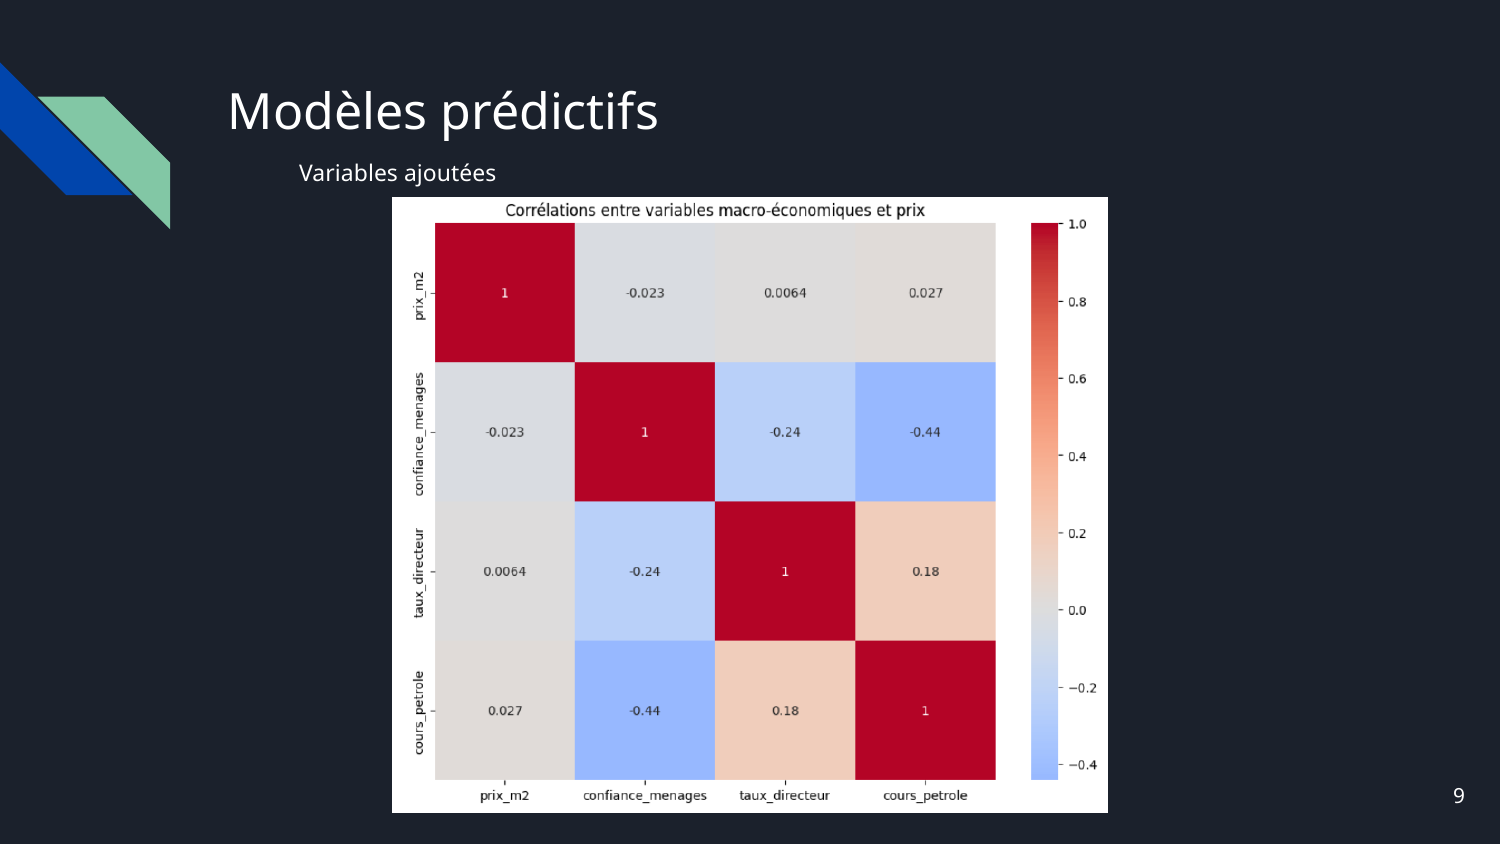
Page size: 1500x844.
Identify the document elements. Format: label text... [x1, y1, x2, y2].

text_box Variables ajoutées [284, 139, 777, 201]
picture [392, 196, 1108, 813]
slide_number ‹#› [1389, 764, 1480, 830]
title Modèles prédictifs [212, 64, 1368, 215]
